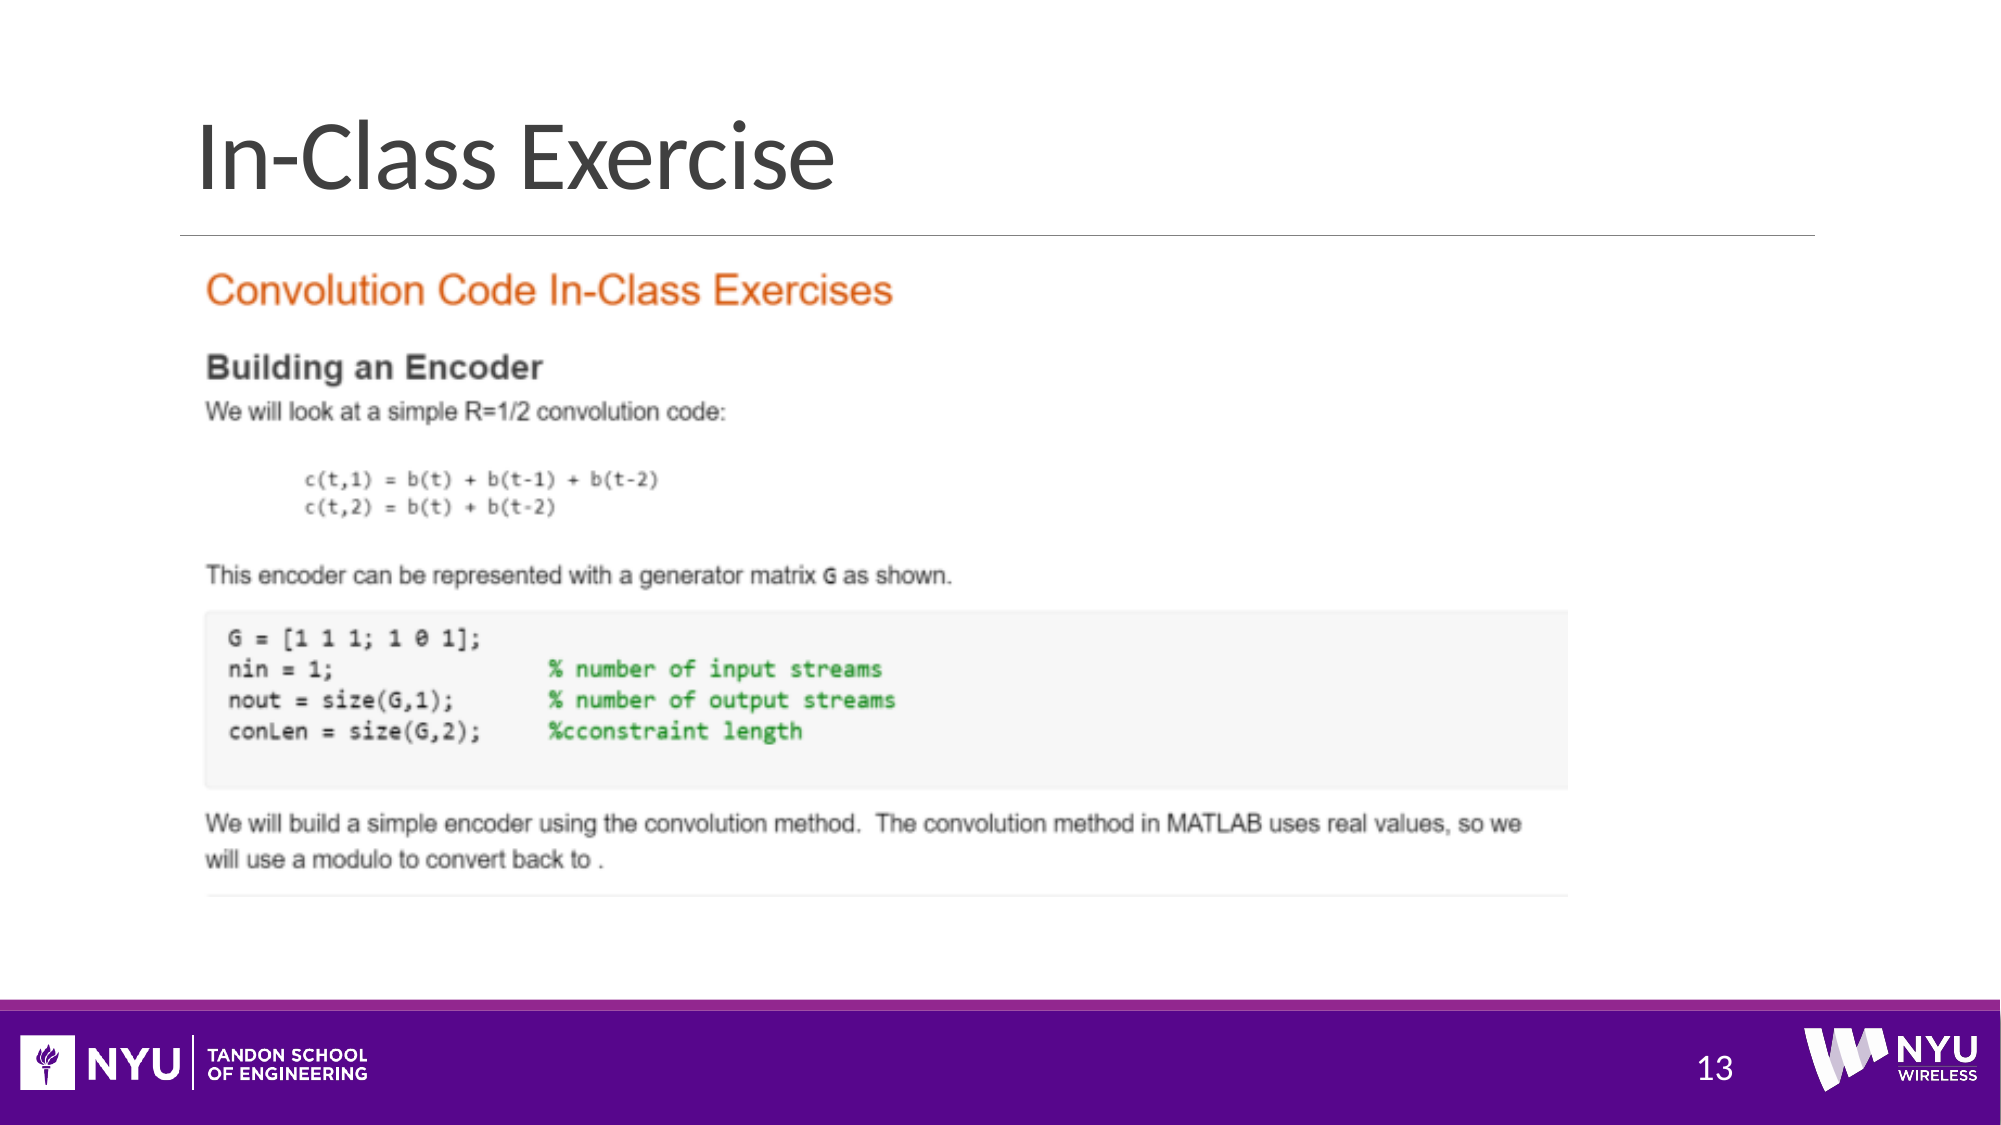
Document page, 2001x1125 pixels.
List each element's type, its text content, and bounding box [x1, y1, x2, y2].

title In-Class Exercise [180, 47, 1830, 218]
slide_number 13 [1533, 1035, 1749, 1096]
picture [187, 253, 1569, 898]
